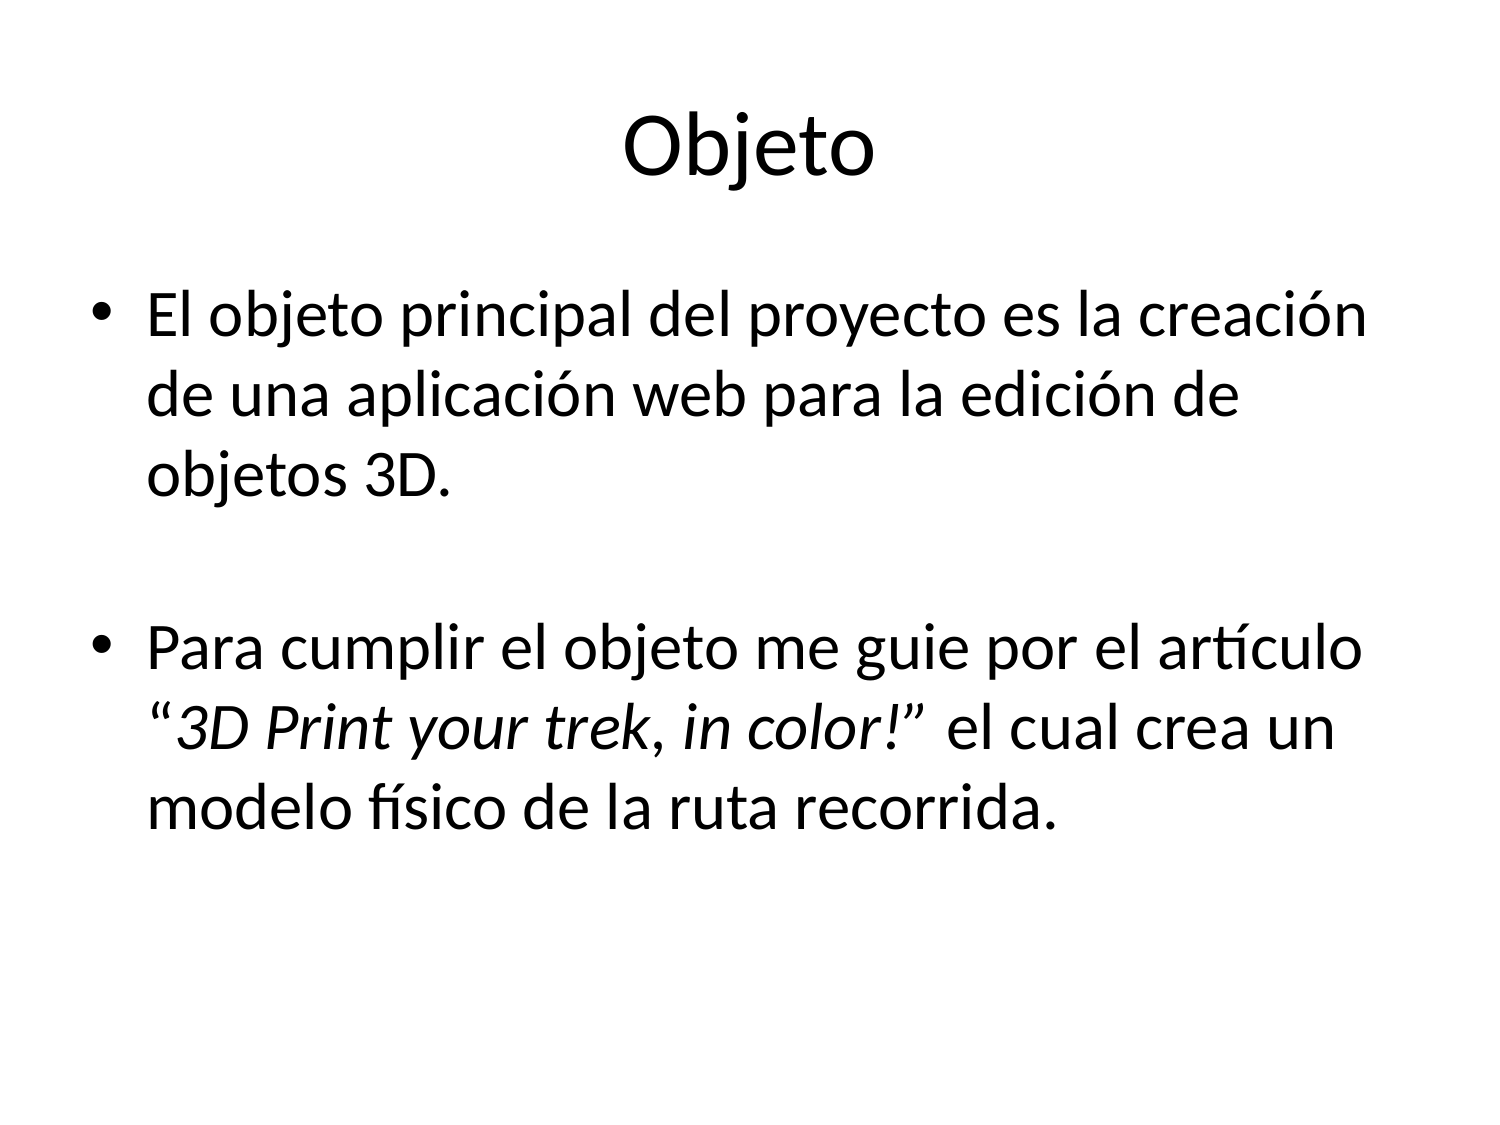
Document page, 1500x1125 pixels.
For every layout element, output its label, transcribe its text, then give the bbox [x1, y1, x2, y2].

list El objeto principal del proyecto es la creación de una aplicación web para la edición de objetos 3D. Para cumplir el objeto me guie por el artículo “3D Print your trek, in color!” el cual crea un modelo físico de la ruta recorrida. [75, 262, 1425, 1005]
title Objeto [75, 45, 1425, 233]
